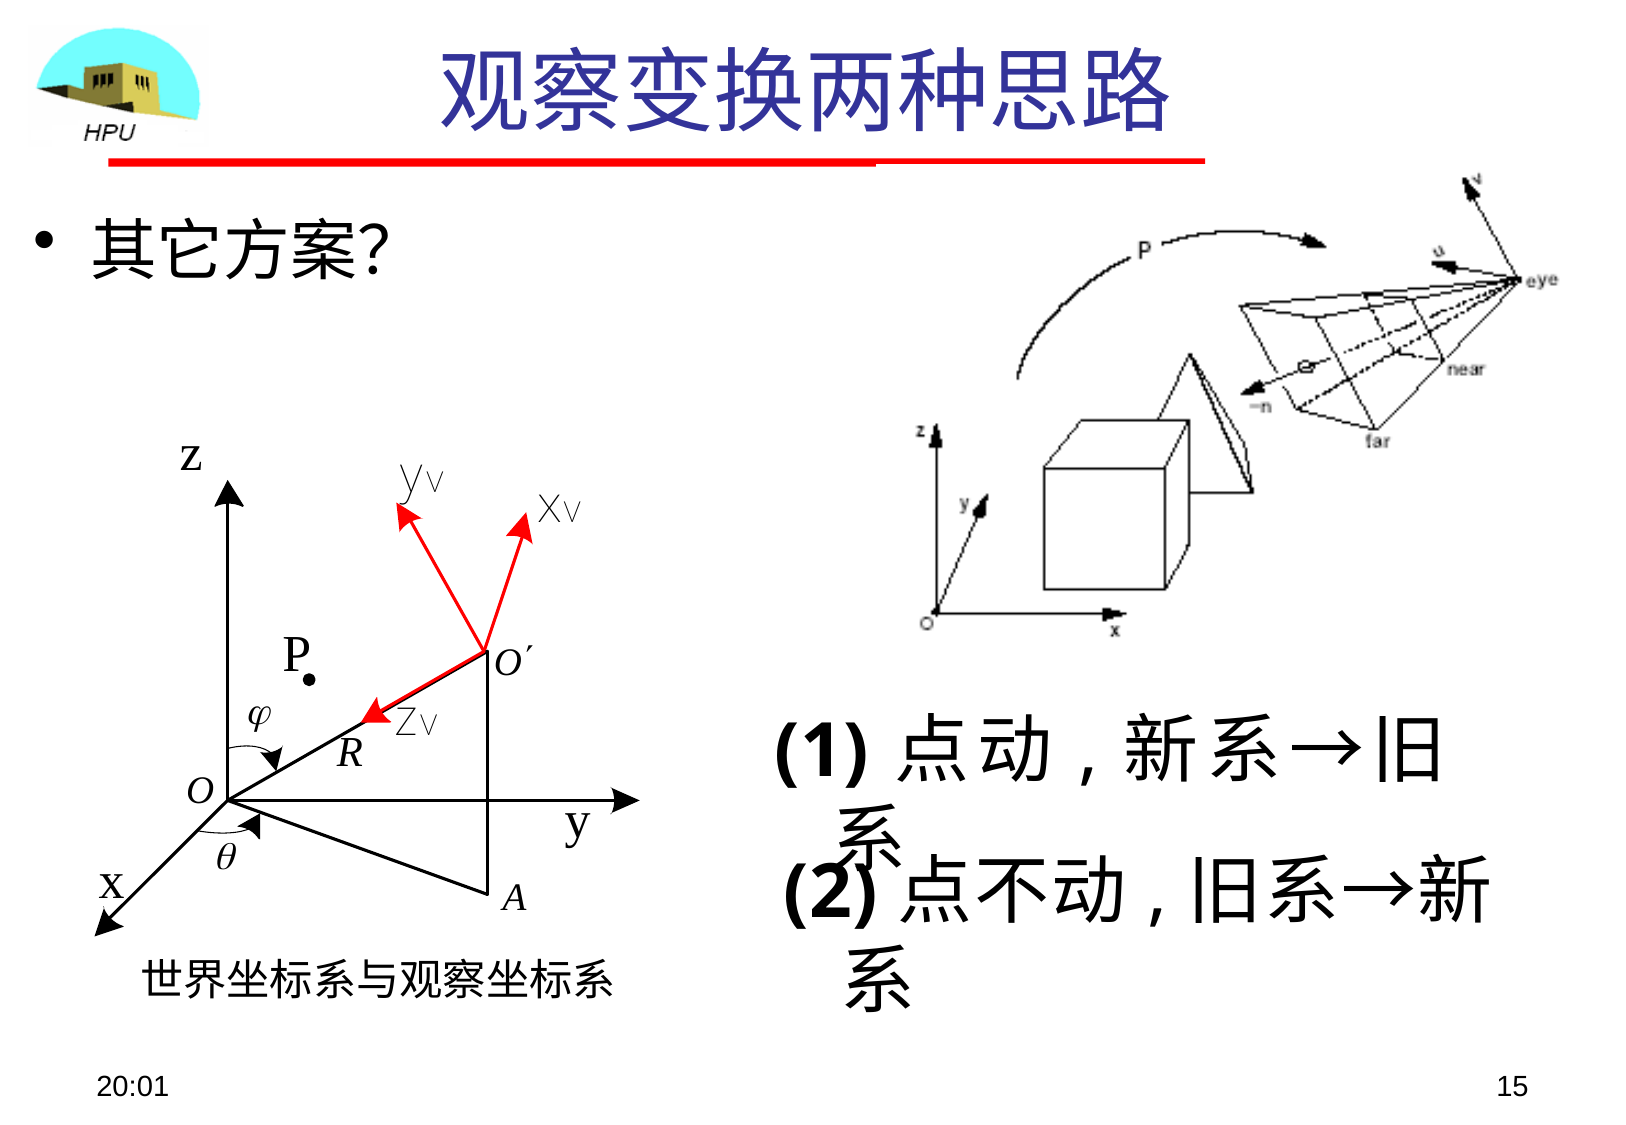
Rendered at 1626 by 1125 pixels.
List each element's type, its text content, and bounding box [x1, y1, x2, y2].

title 观察变换两种思路 [27, 12, 1585, 163]
slide_number 15 [1164, 1059, 1544, 1113]
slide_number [80, 1059, 461, 1113]
text_box (2)点不动,旧系→新系 [769, 835, 1508, 966]
picture [875, 164, 1594, 658]
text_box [39, 385, 721, 1023]
list 其它方案？ [19, 200, 1598, 1050]
text_box (1)点动,新系→旧系 [760, 694, 1462, 819]
